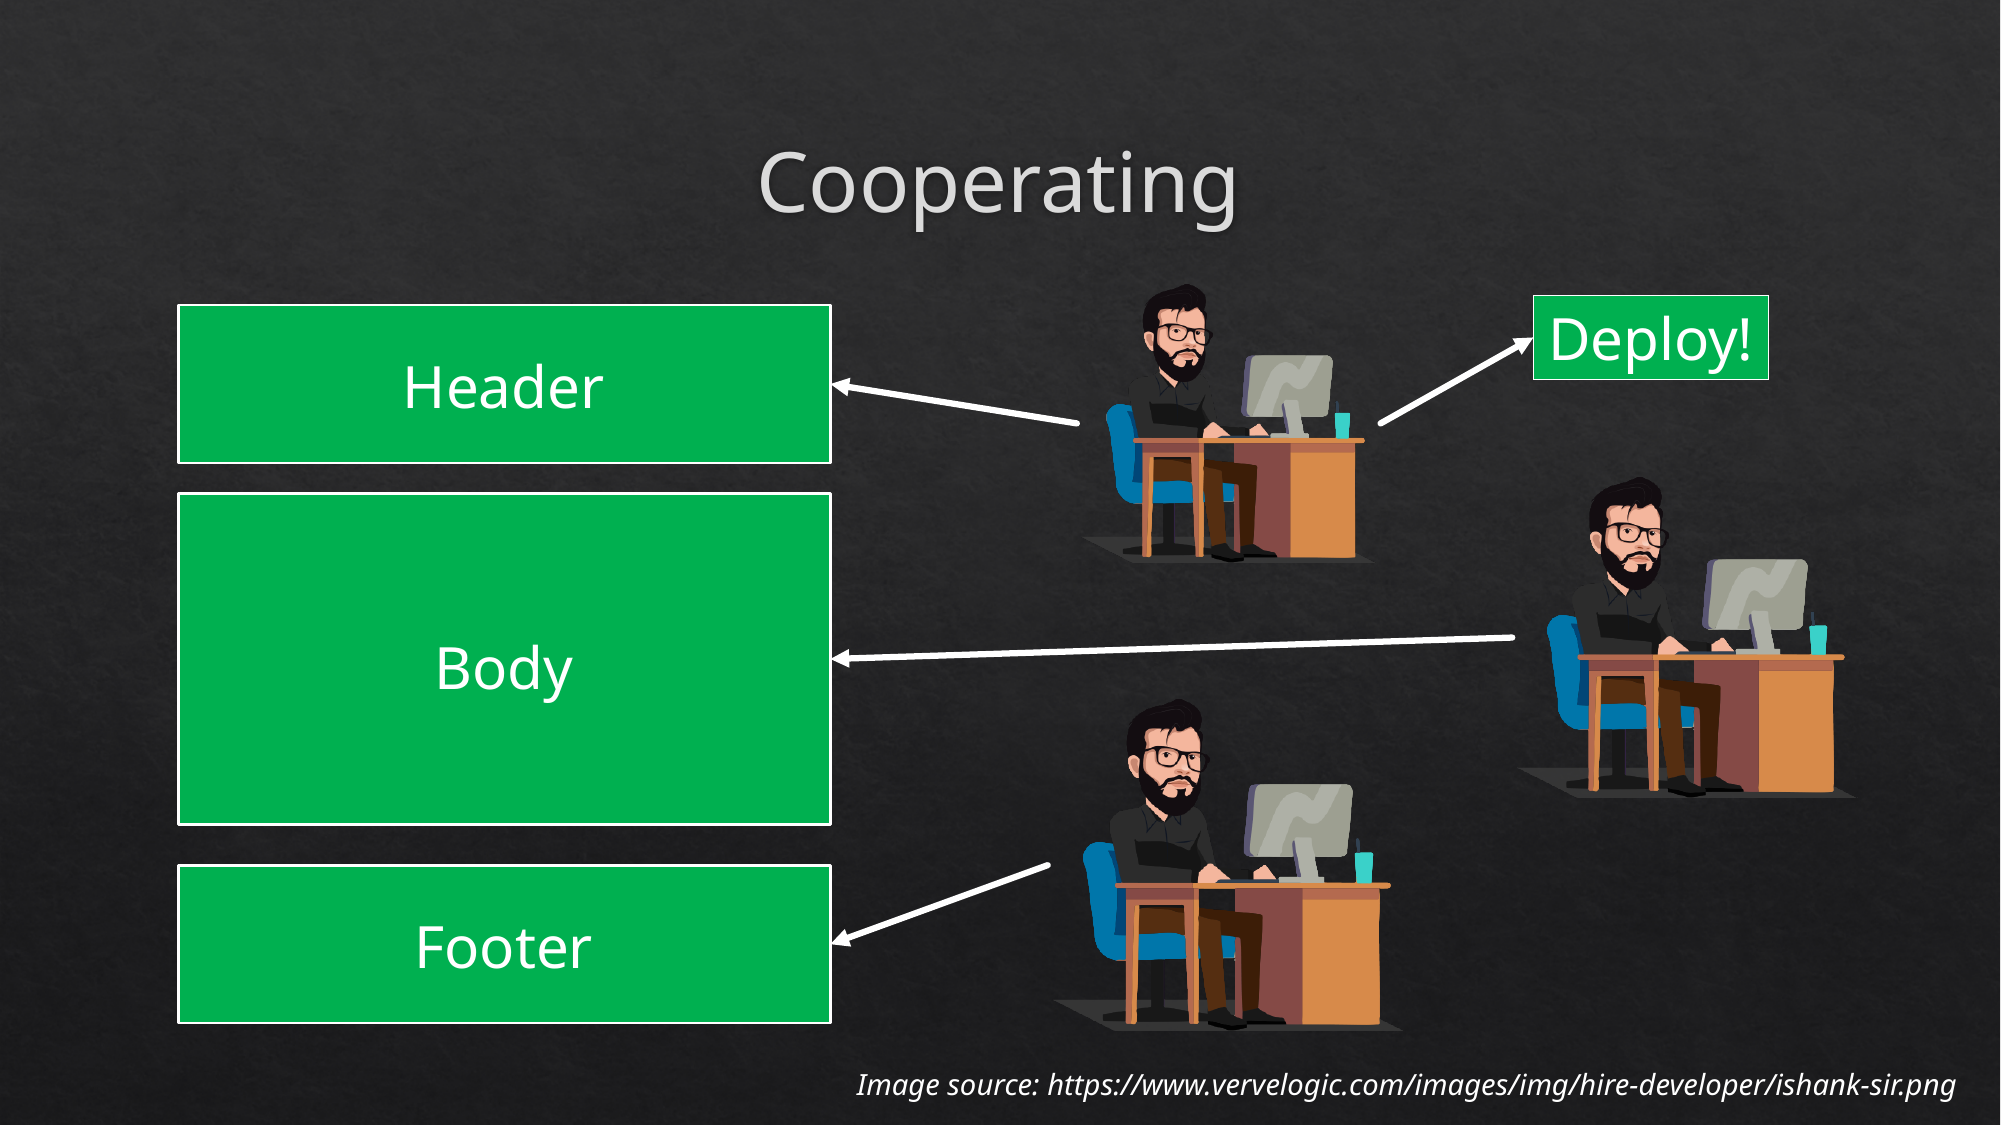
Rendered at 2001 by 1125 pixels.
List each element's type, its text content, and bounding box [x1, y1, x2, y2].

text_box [830, 383, 1078, 424]
title Cooperating [149, 99, 1849, 260]
text_box [177, 304, 832, 464]
text_box Deploy! [1533, 295, 1769, 380]
text_box [177, 864, 832, 1024]
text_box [1380, 337, 1536, 424]
text_box [177, 492, 832, 826]
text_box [830, 864, 1048, 945]
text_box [830, 637, 1513, 660]
text_box Image source: https://www.vervelogic.com/images/img/hire-developer/ishank-sir.png [690, 1059, 1973, 1109]
text_box Footer [249, 902, 758, 988]
text_box Header [249, 342, 758, 428]
picture [1076, 284, 1381, 563]
picture [1511, 477, 1863, 798]
text_box Body [249, 623, 758, 709]
picture [1047, 699, 1410, 1031]
